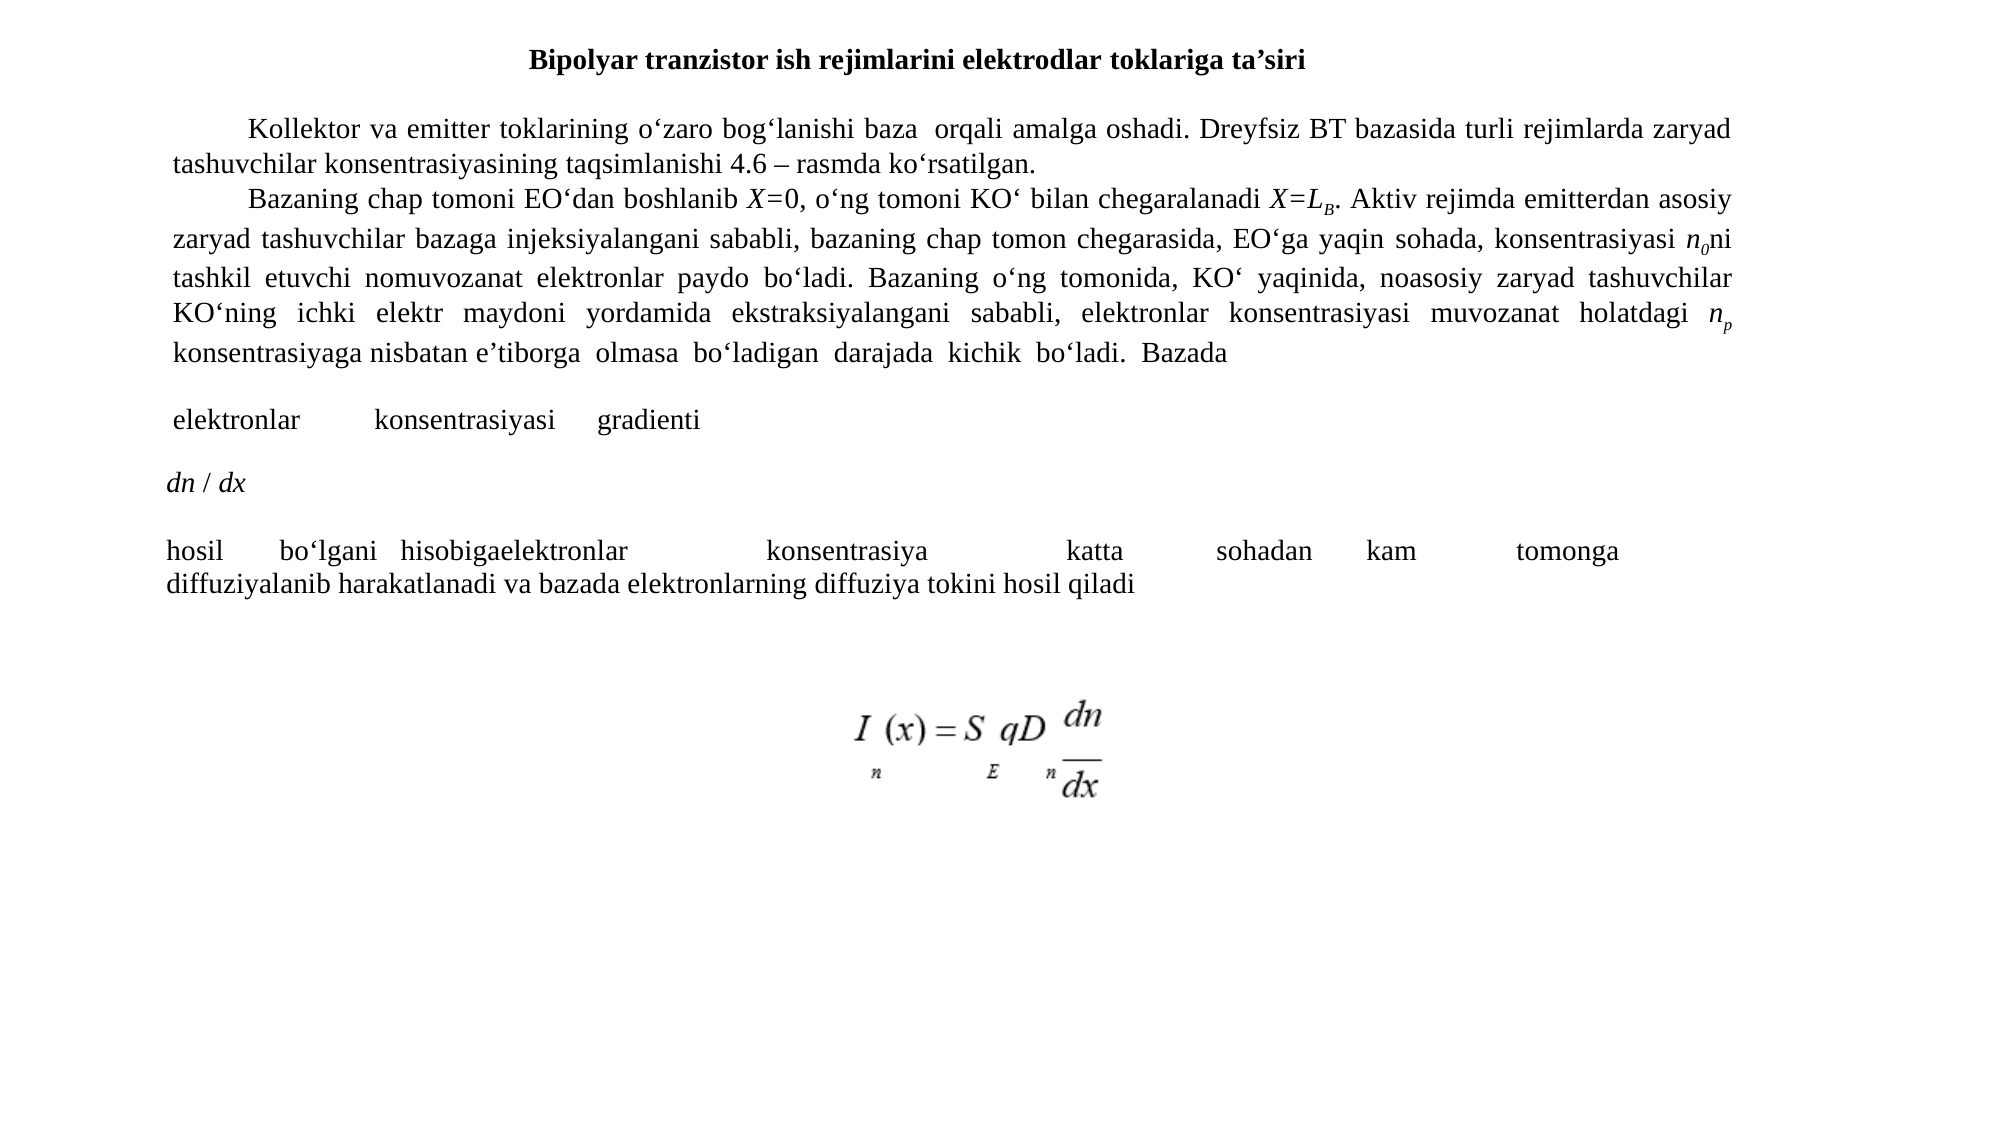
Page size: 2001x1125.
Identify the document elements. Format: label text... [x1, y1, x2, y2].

text_box Bipolyar tranzistor ish rejimlarini elektrodlar toklariga ta’siri Kollektor va emitter toklarining o‘zaro bog‘lanishi baza orqali amalga oshadi. Dreyfsiz BT bazasida turli rejimlarda zaryad tashuvchilar konsentrasiyasining taqsimlanishi 4.6 – rasmda ko‘rsatilgan. Bazaning chap tomoni EO‘dan boshlanib X=0, o‘ng tomoni KO‘ bilan chegaralanadi X=LB. Aktiv rejimda emitterdan asosiy zaryad tashuvchilar bazaga injeksiyalangani sababli, bazaning chap tomon chegarasida, EO‘ga yaqin sohada, konsentrasiyasi n0ni tashkil etuvchi nomuvozanat elektronlar paydo bo‘ladi. Bazaning o‘ng tomonida, KO‘ yaqinida, noasosiy zaryad tashuvchilar KO‘ning ichki elektr maydoni yordamida ekstraksiyalangani sababli, elektronlar konsentrasiyasi muvozanat holatdagi np konsentrasiyaga nisbatan e’tiborga olmasa bo‘ladigan darajada kichik bo‘ladi. Bazada elektronlar konsentrasiyasi gradienti dn / dx hosil bo‘lgani hisobigaelektronlar konsentrasiya katta sohadan kam tomonga diffuziyalanib harakatlanadi va bazada elektronlarning diffuziya tokini hosil qiladi [131, 32, 1822, 607]
picture [816, 667, 1136, 821]
